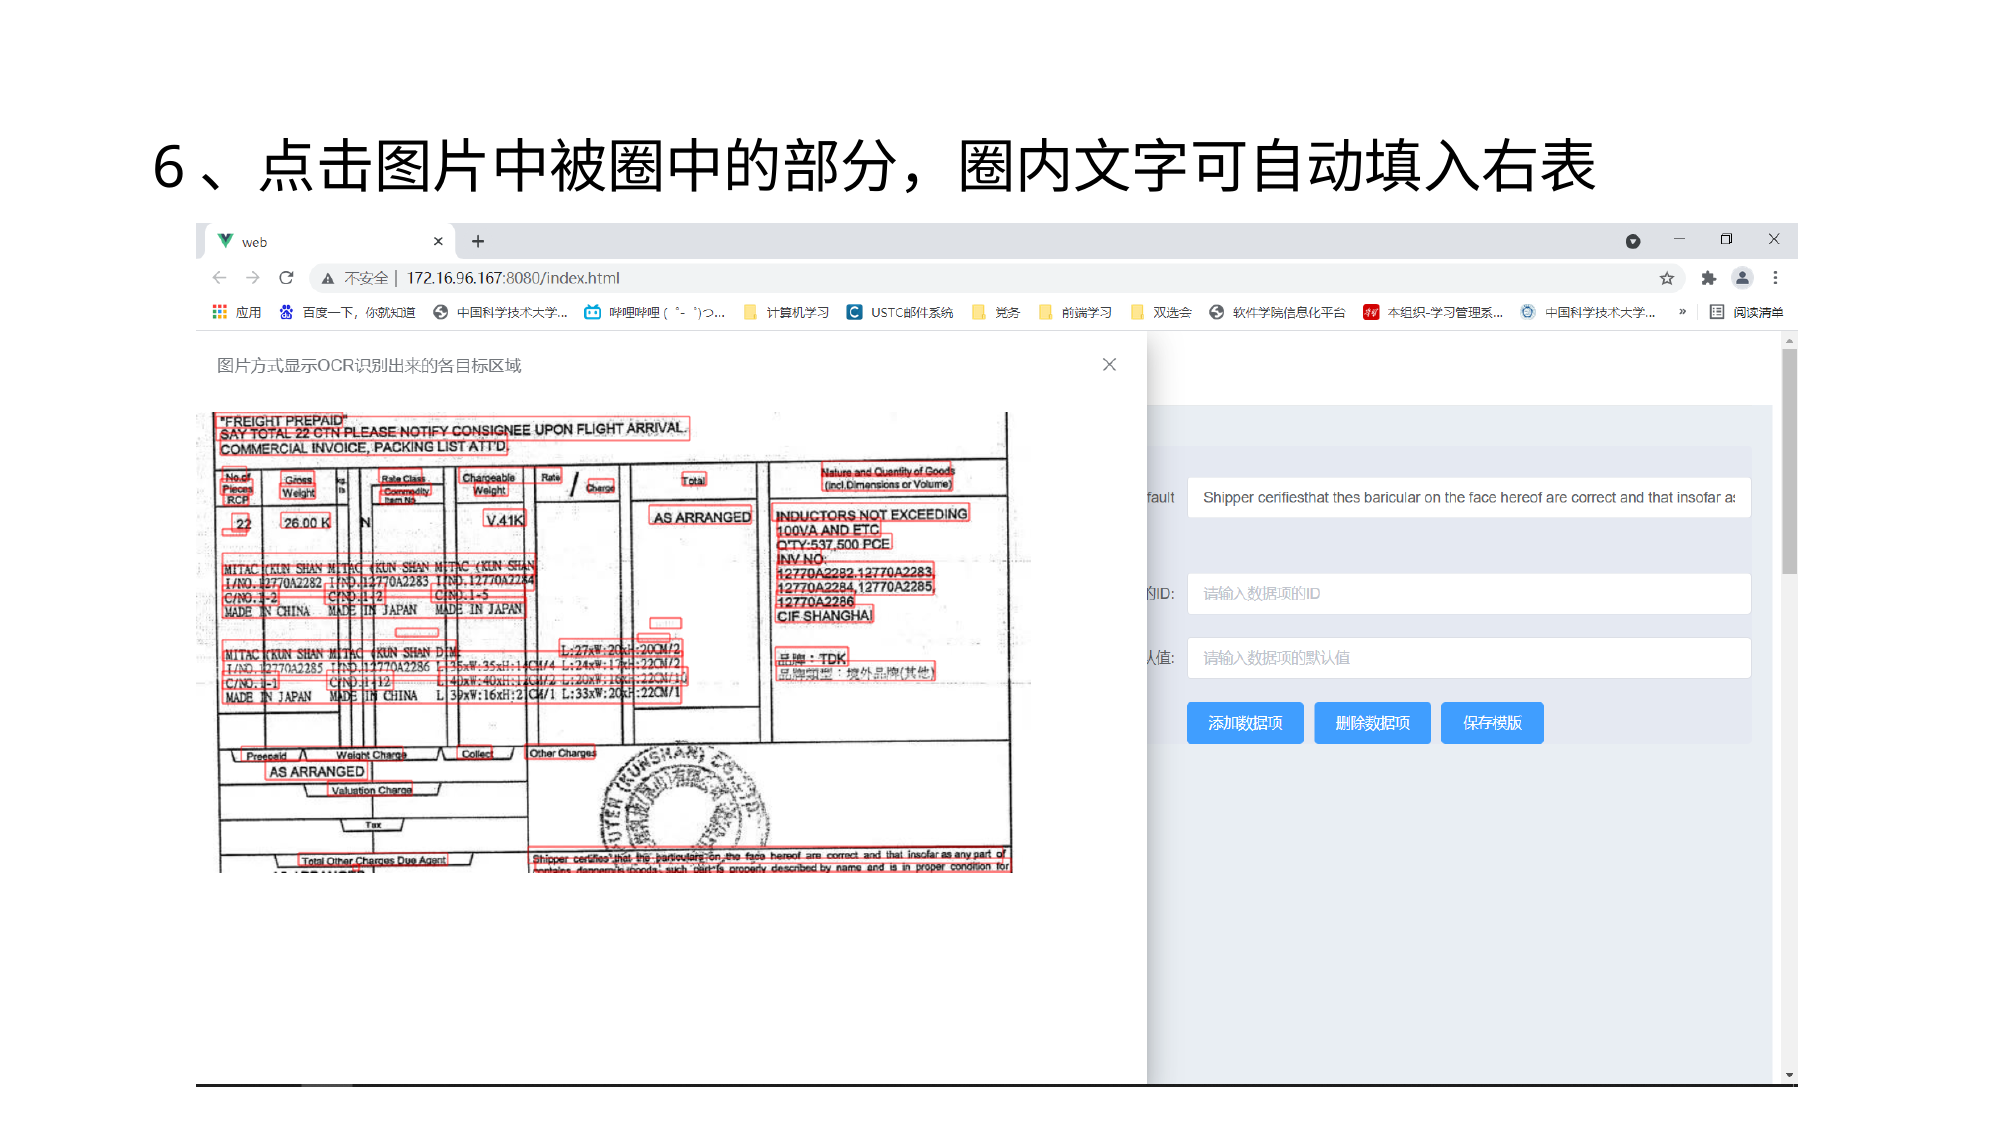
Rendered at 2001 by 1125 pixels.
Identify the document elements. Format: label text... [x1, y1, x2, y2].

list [196, 223, 1798, 1087]
title 6、点击图片中被圈中的部分，圈内文字可自动填入右表 [137, 59, 1863, 278]
